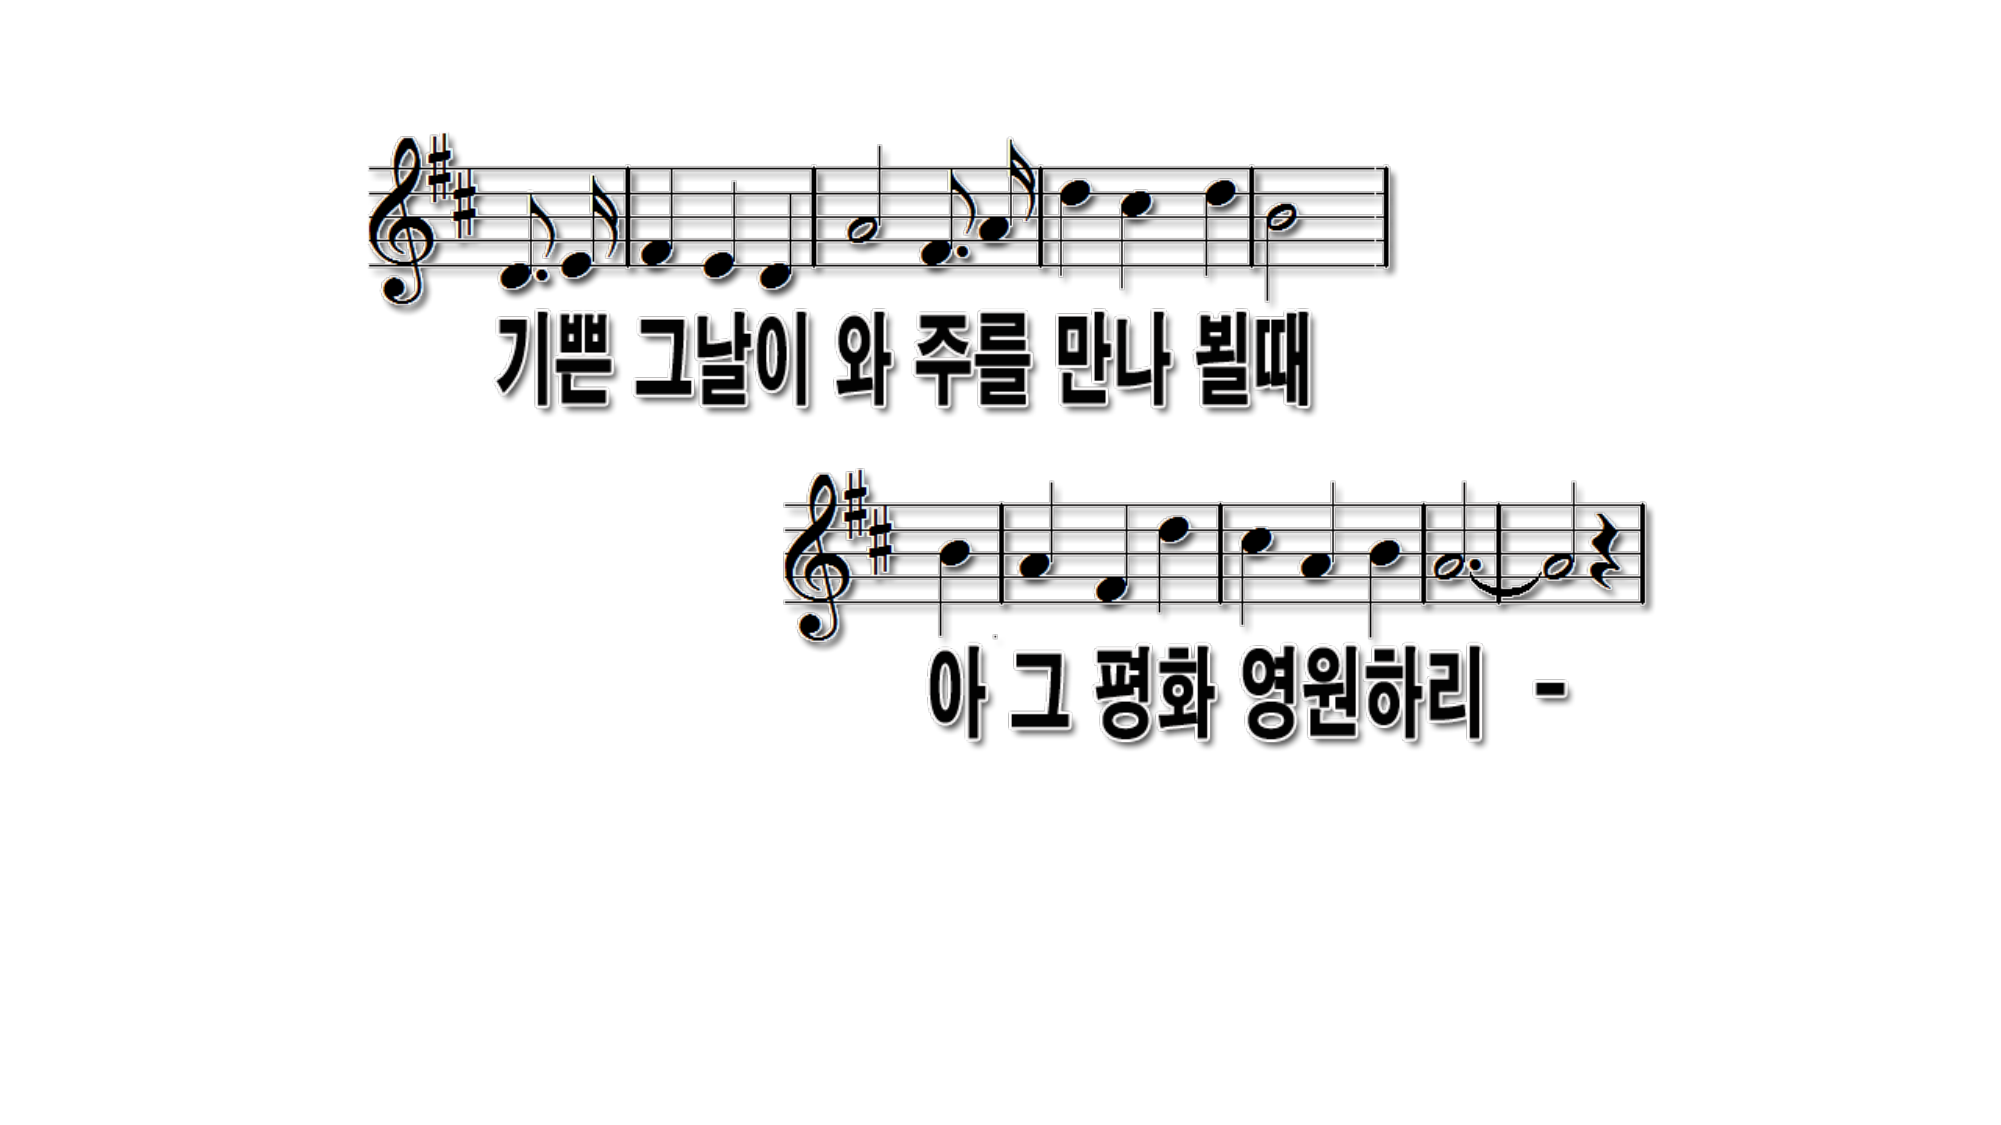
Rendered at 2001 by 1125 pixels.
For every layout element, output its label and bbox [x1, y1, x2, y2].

picture [249, 0, 1750, 835]
